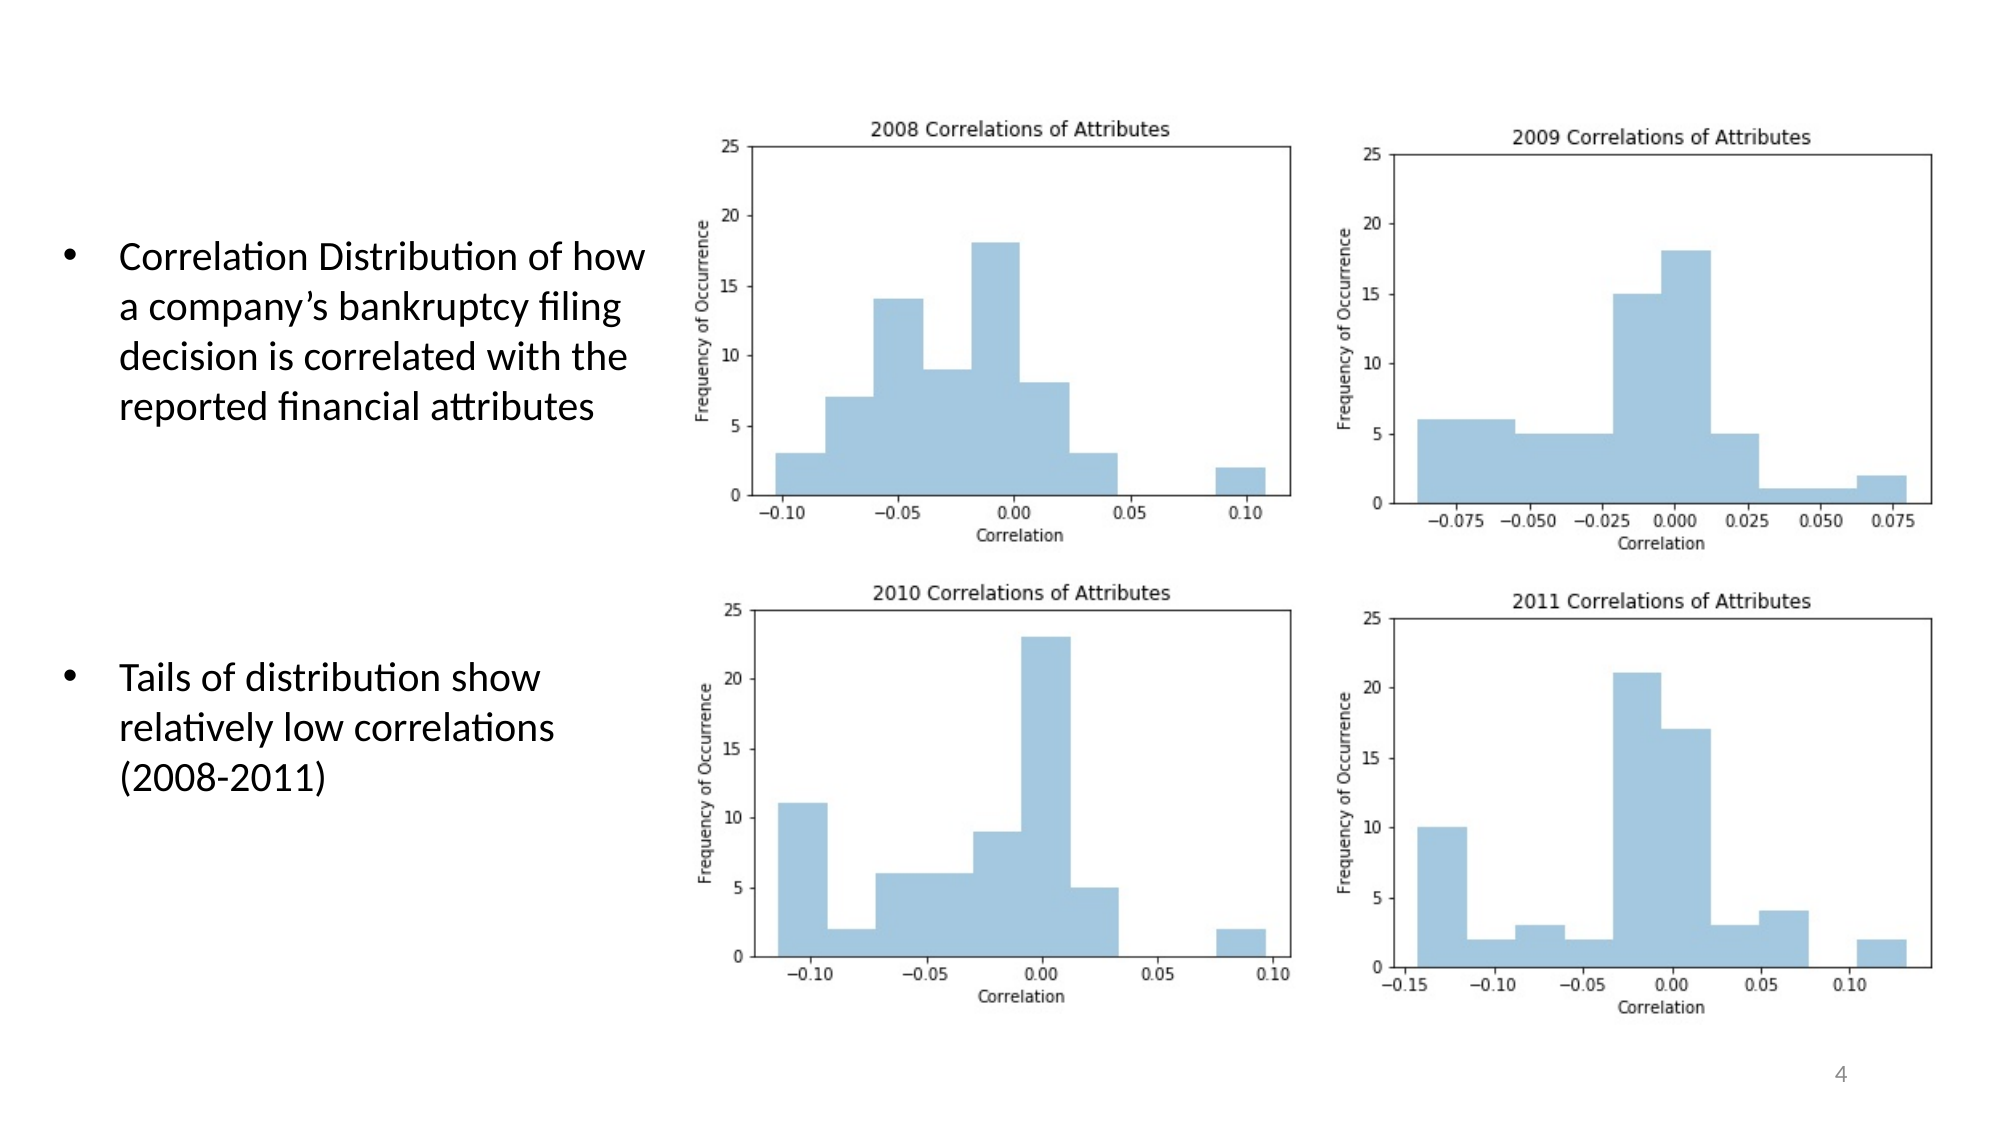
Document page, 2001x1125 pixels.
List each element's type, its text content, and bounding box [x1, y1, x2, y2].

text_box Tails of distribution show relatively low correlations (2008-2011) [48, 642, 602, 808]
slide_number 4 [1412, 1042, 1863, 1103]
picture [665, 90, 2000, 1025]
text_box Correlation Distribution of how a company’s bankruptcy filing decision is correlated with the reported financial attributes [48, 221, 665, 437]
